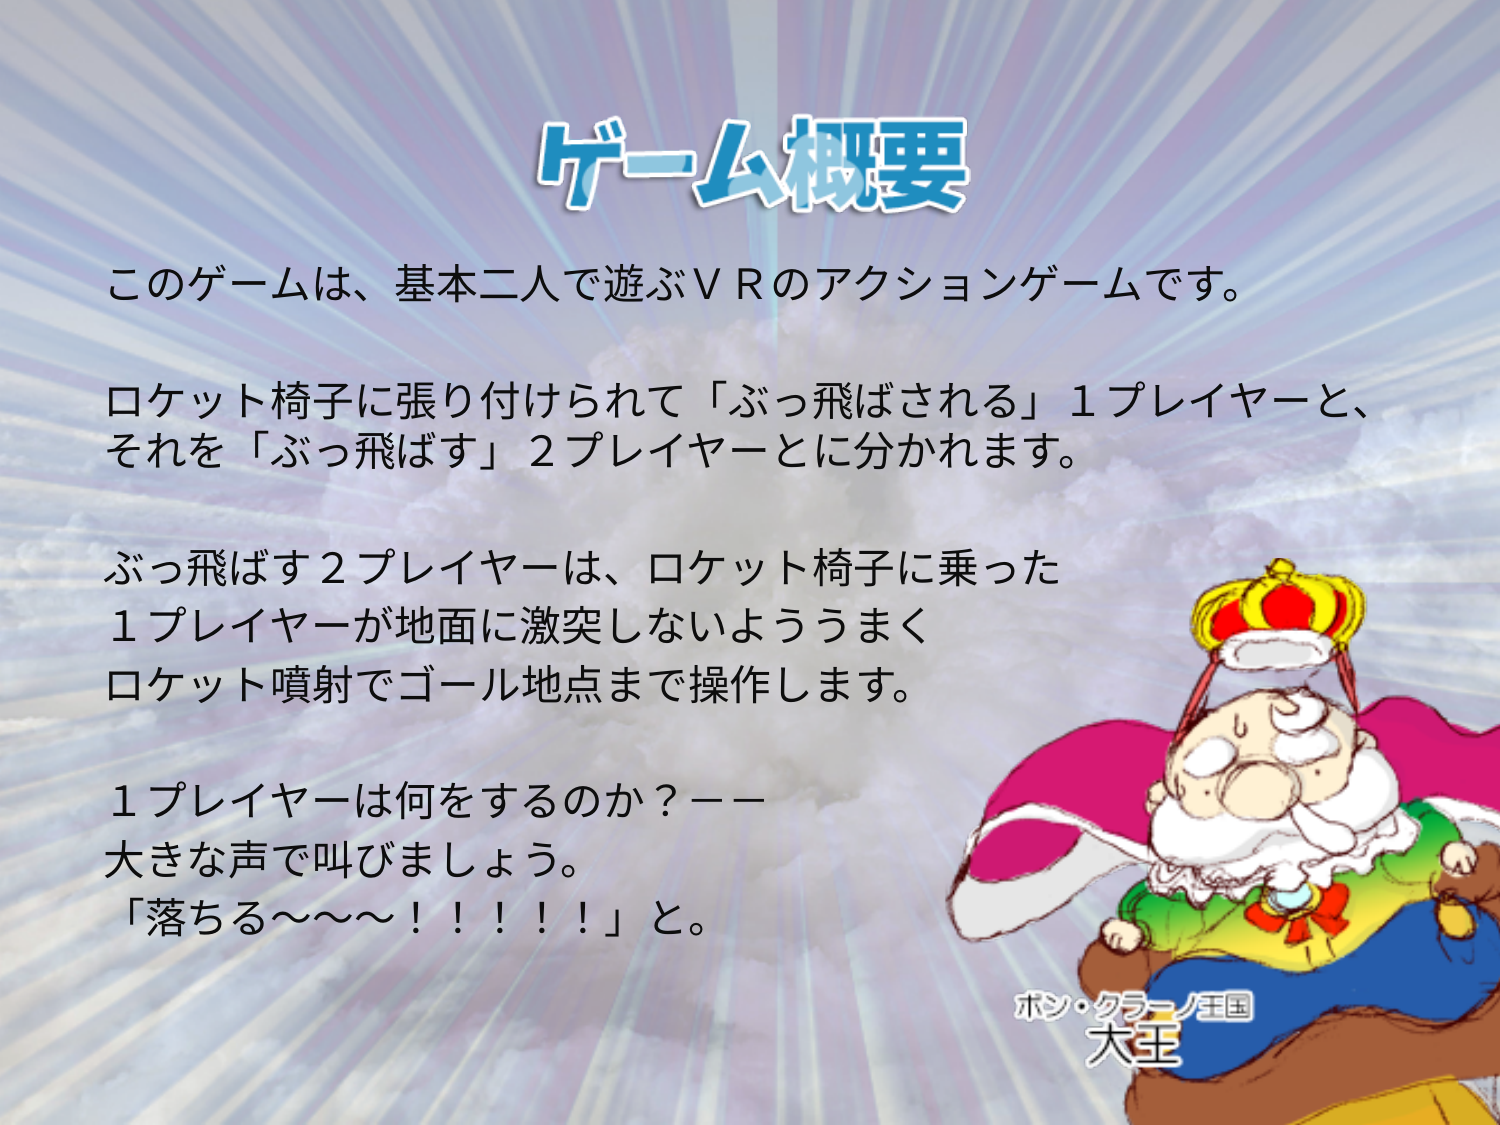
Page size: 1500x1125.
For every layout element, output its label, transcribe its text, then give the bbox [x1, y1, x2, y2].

picture [0, 0, 1500, 1125]
subtitle このゲームは、基本二人で遊ぶＶＲのアクションゲームです。 ロケット椅子に張り付けられて「ぶっ飛ばされる」１プレイヤーと、それを「ぶっ飛ばす」２プレイヤーとに分かれます。 ぶっ飛ばす２プレイヤーは、ロケット椅子に乗った １プレイヤーが地面に激突しないよううまく ロケット噴射でゴール地点まで操作します。 １プレイヤーは何をするのか？－－ 大きな声で叫びましょう。 「落ちる～～～！！！！！」と。 [88, 250, 1376, 866]
